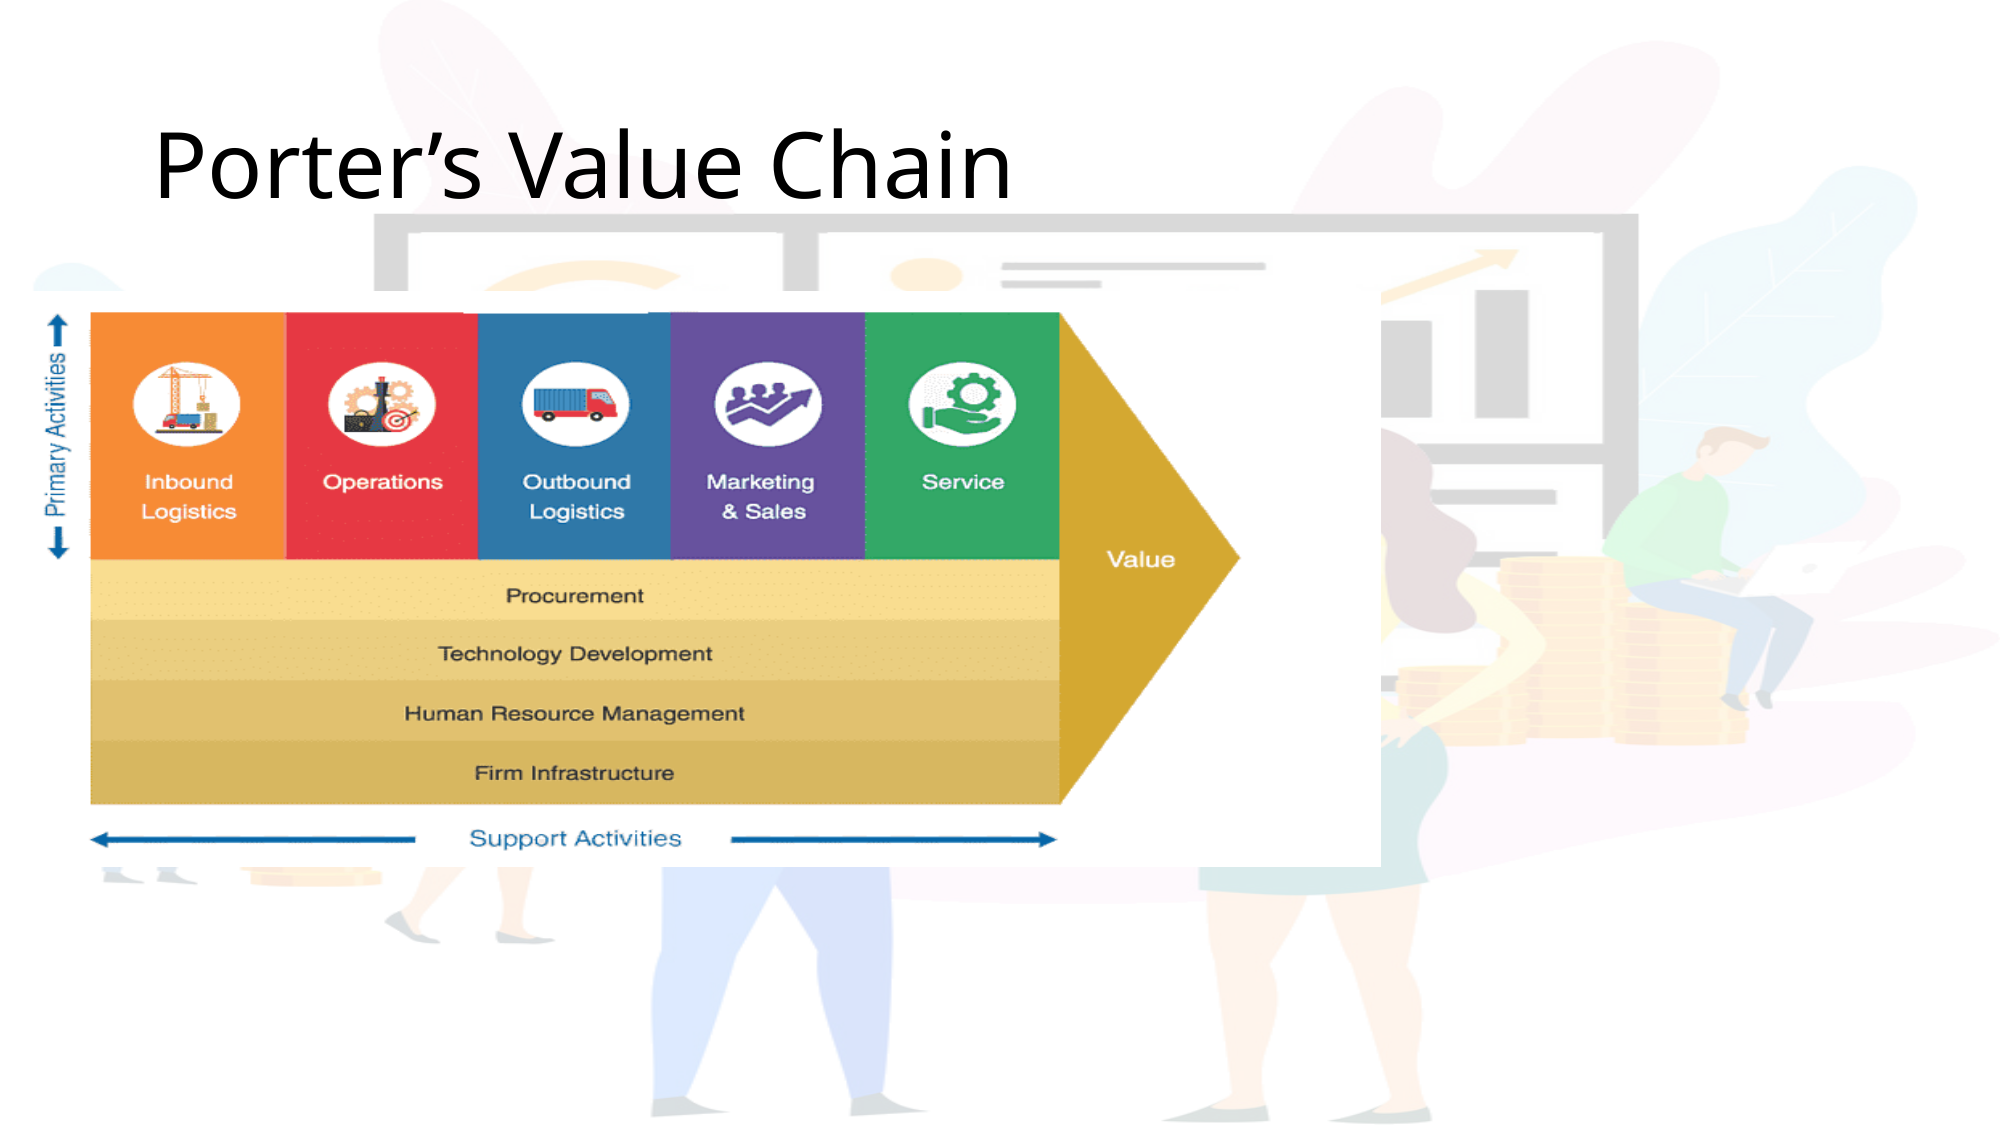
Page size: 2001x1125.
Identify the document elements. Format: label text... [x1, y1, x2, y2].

title Porter’s Value Chain [137, 59, 1863, 278]
text_box [0, 291, 1382, 868]
